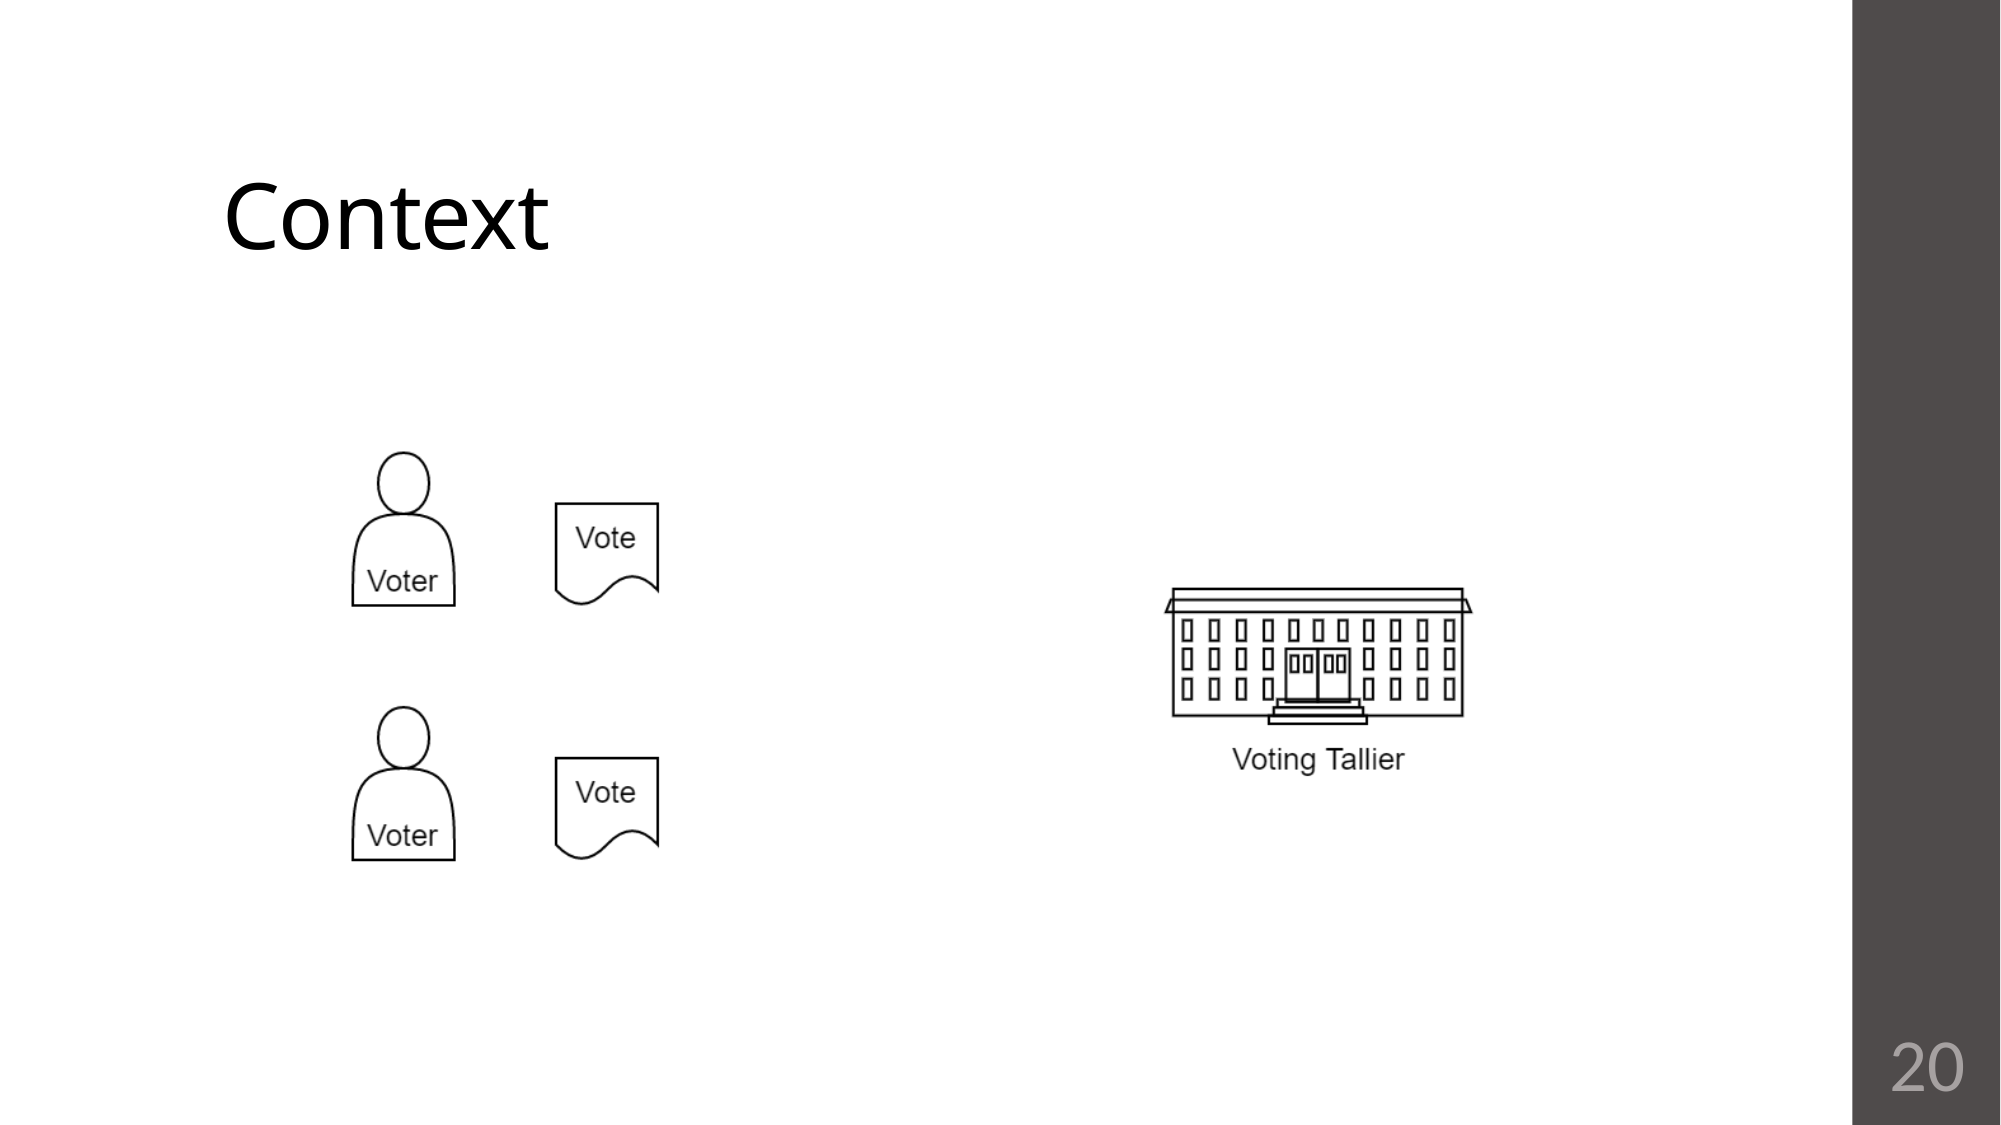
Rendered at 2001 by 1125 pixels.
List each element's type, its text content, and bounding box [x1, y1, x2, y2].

title Context [206, 37, 1797, 278]
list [250, 299, 1574, 1015]
slide_number 20 [1852, 1012, 2000, 1110]
